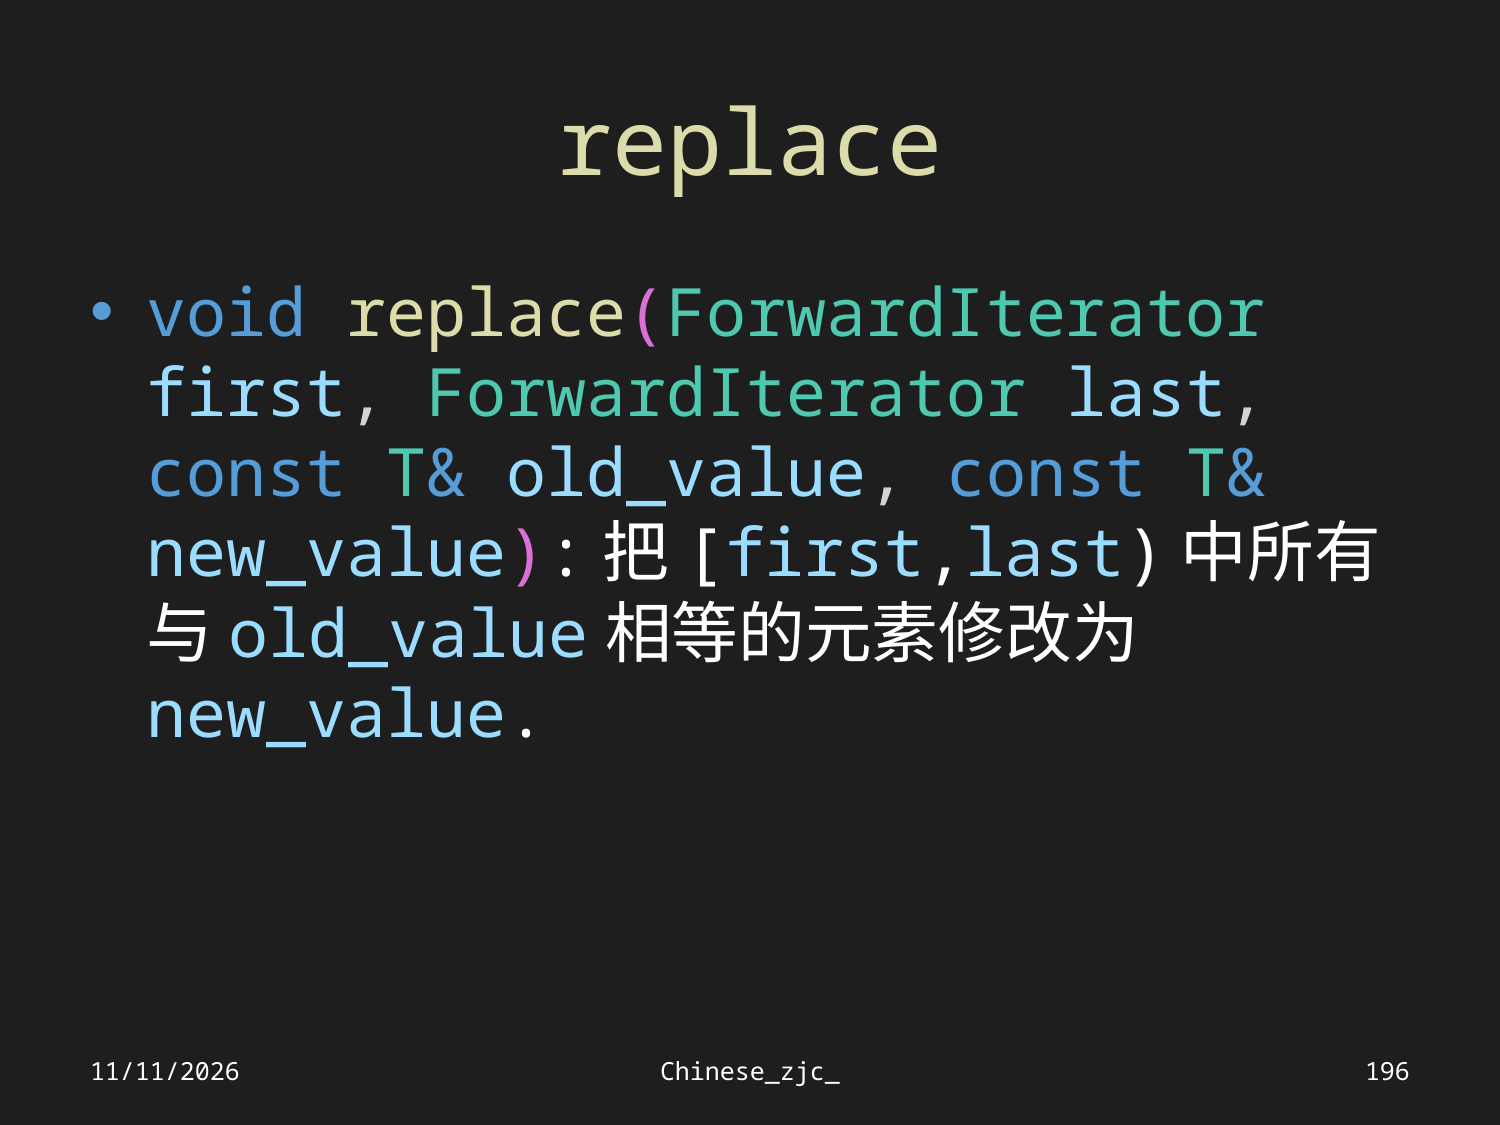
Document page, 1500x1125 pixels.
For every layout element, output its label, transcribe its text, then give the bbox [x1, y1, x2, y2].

list void replace(ForwardIterator first, ForwardIterator last, const T& old_value, const T& new_value):把[first,last)中所有与old_value相等的元素修改为new_value. [75, 262, 1425, 926]
title replace [75, 45, 1425, 233]
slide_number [75, 1042, 425, 1103]
slide_number 196 [1074, 1042, 1425, 1103]
footer Chinese_zjc_ [512, 1042, 988, 1103]
